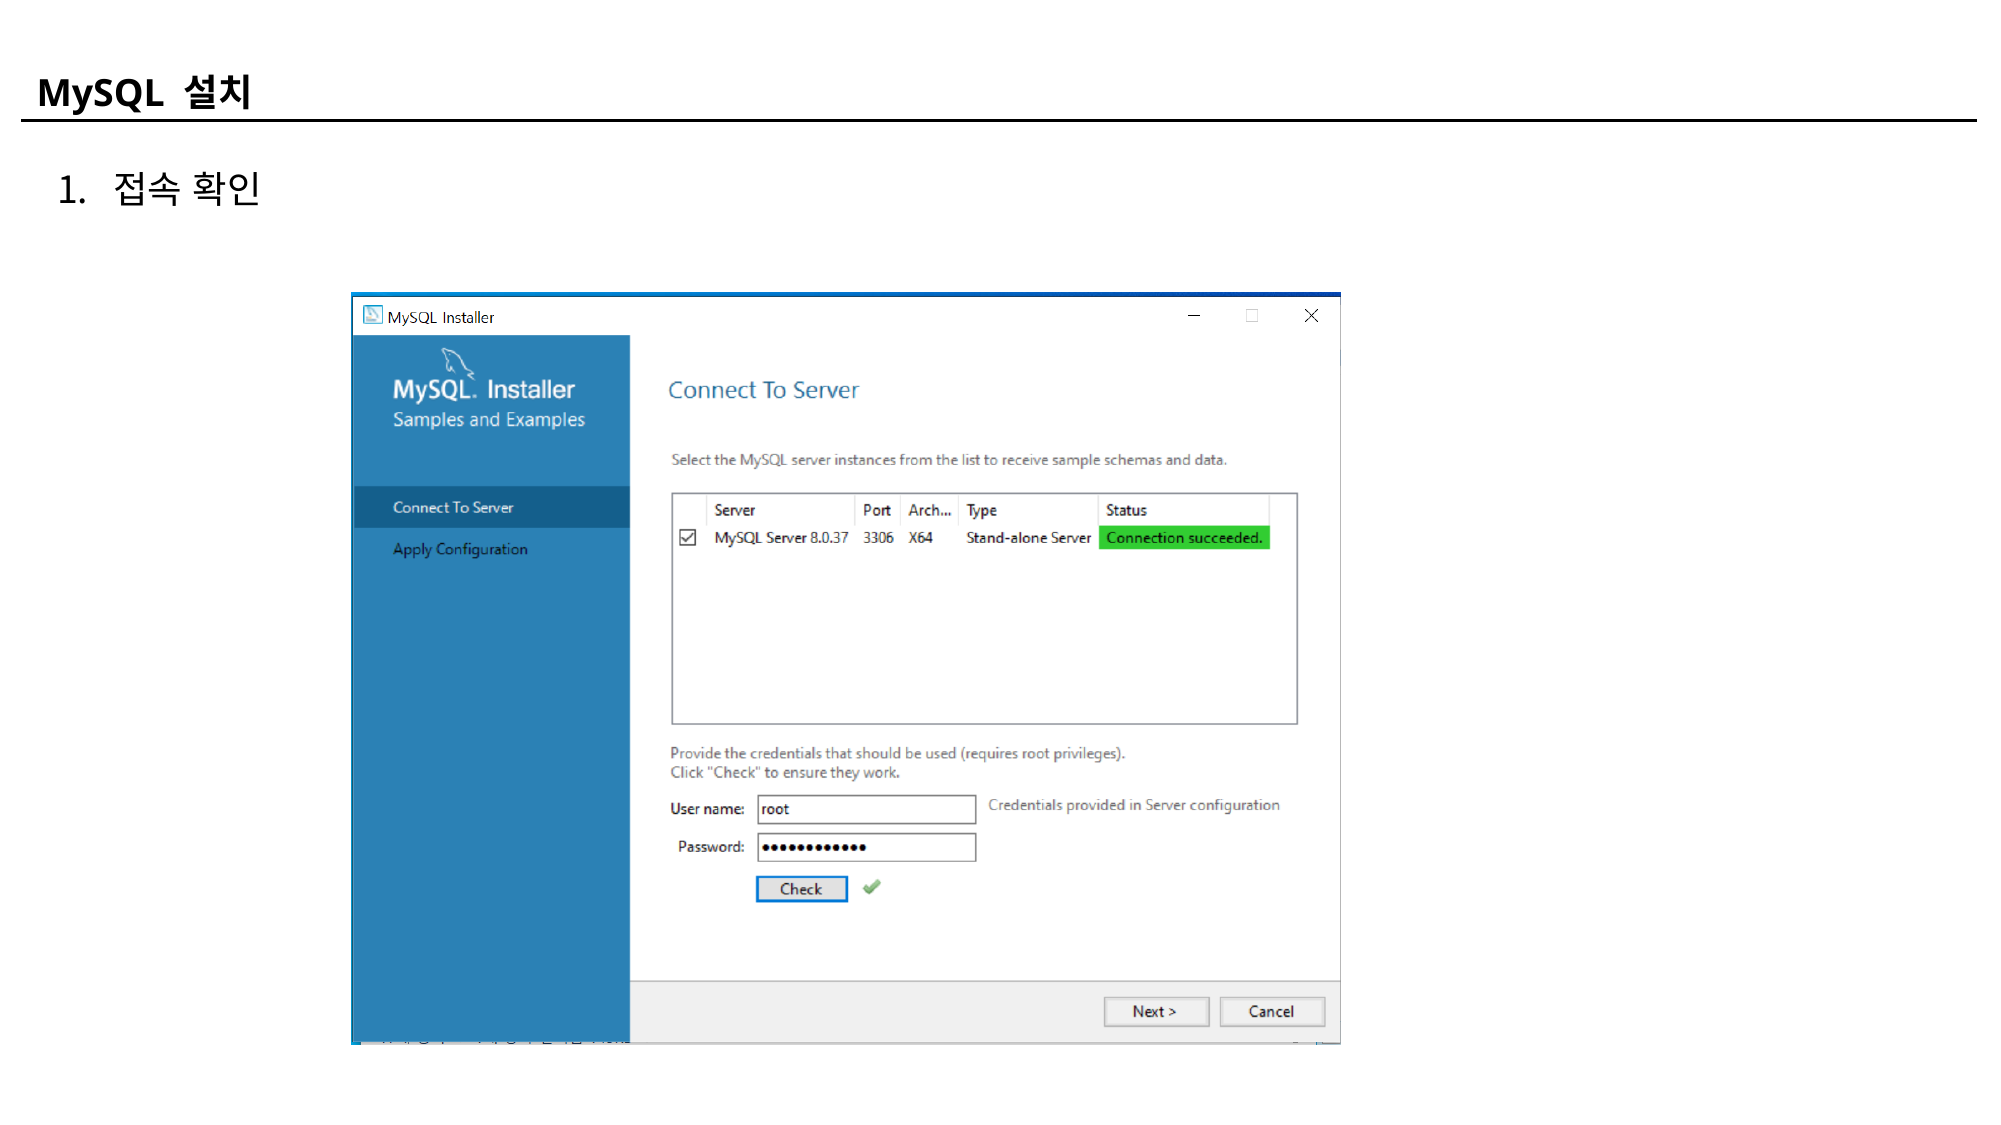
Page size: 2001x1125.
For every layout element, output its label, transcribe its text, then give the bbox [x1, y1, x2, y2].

text_box 접속 확인 [42, 159, 846, 219]
picture [353, 292, 1341, 1045]
text_box MySQL 설치 [21, 62, 1978, 122]
